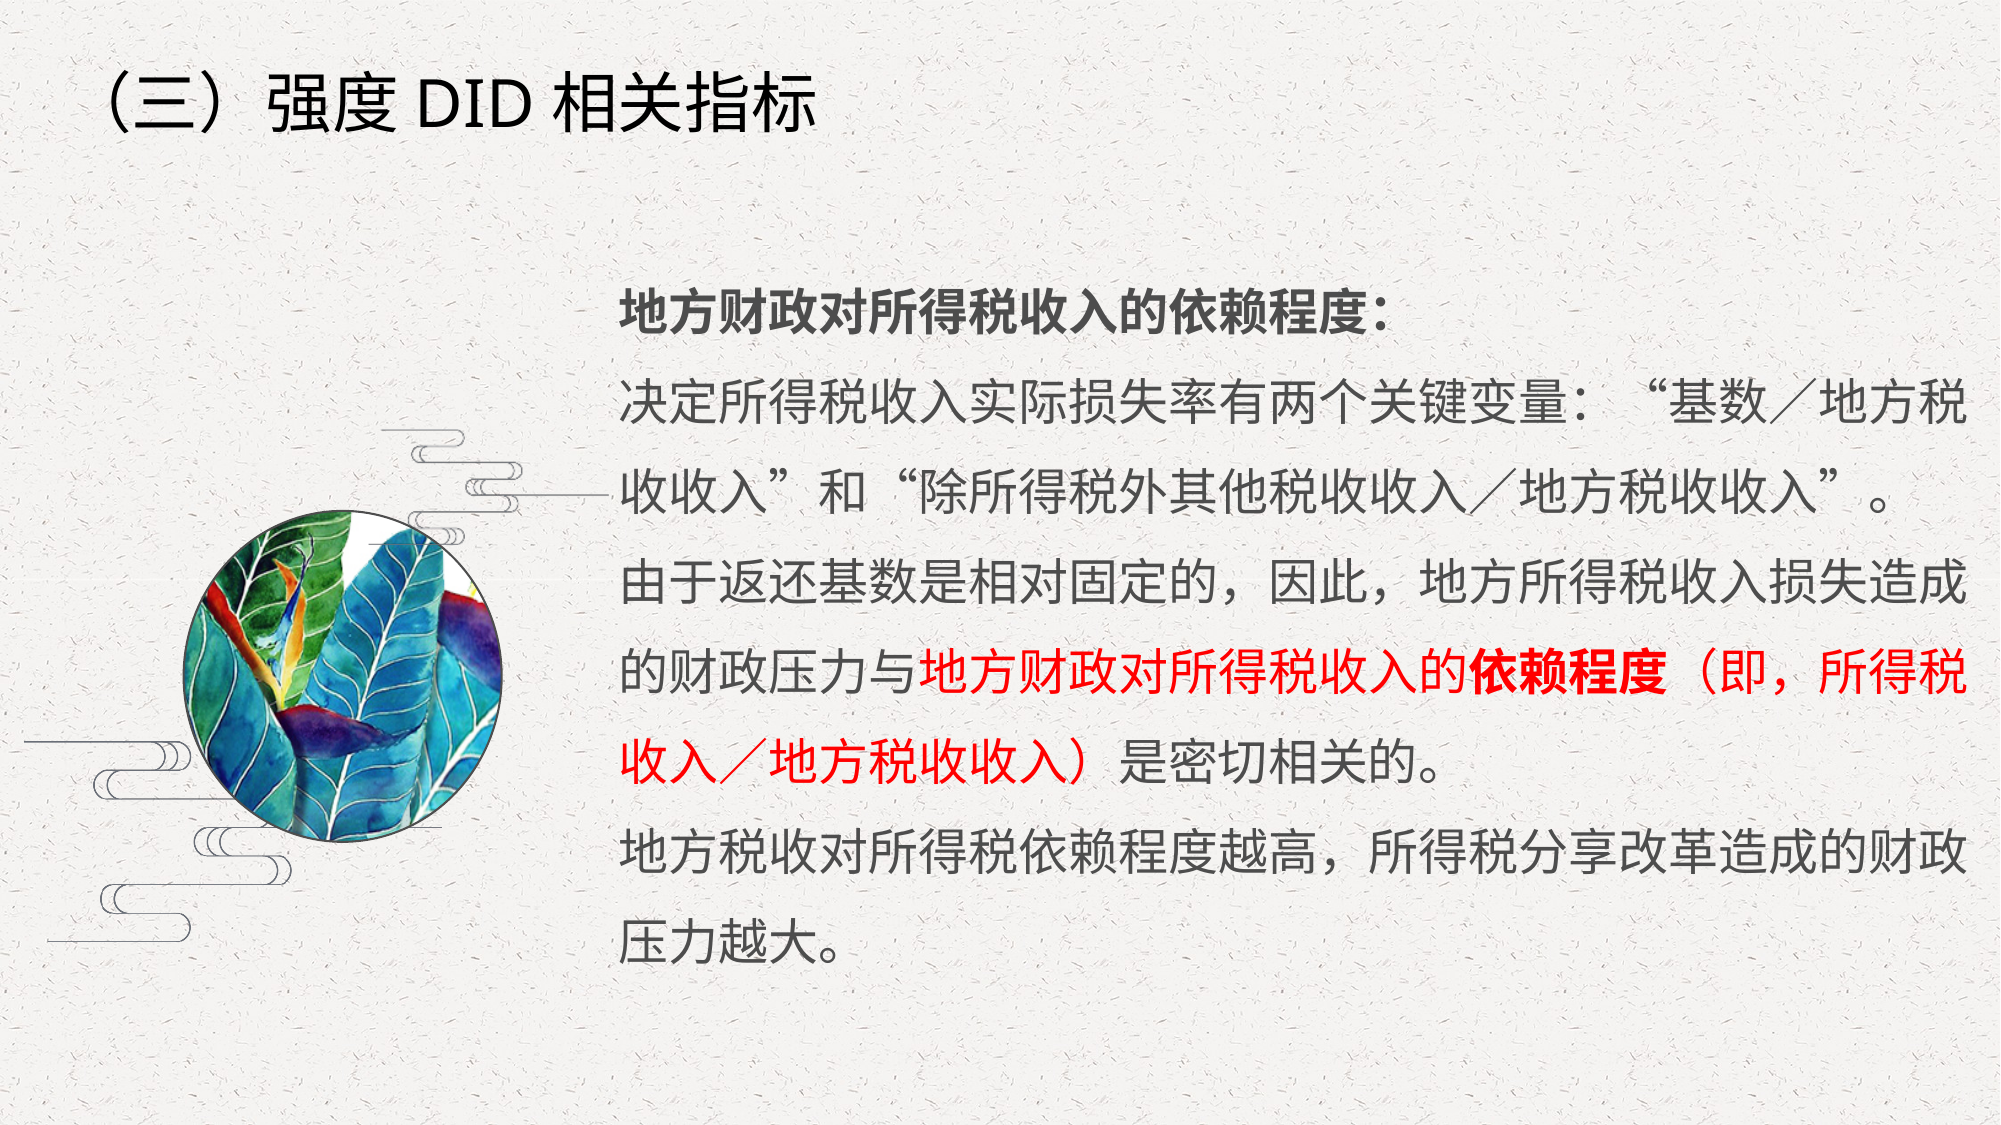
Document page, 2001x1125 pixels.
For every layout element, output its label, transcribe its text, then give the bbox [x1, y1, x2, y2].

text_box （三）强度DID相关指标 [50, 53, 833, 148]
text_box 地方财政对所得税收入的依赖程度： 决定所得税收入实际损失率有两个关键变量：“基数／地方税收收入”和“除所得税外其他税收收入／地方税收收入”。 由于返还基数是相对固定的，因此，地方所得税收入损失造成的财政压力与地方财政对所得税收入的依赖程度（即，所得税收入／地方税收收入）是密切相关的。 地方税收对所得税依赖程度越高，所得税分享改革造成的财政压力越大。 [603, 242, 2000, 978]
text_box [24, 429, 609, 942]
picture [0, 0, 2001, 1125]
